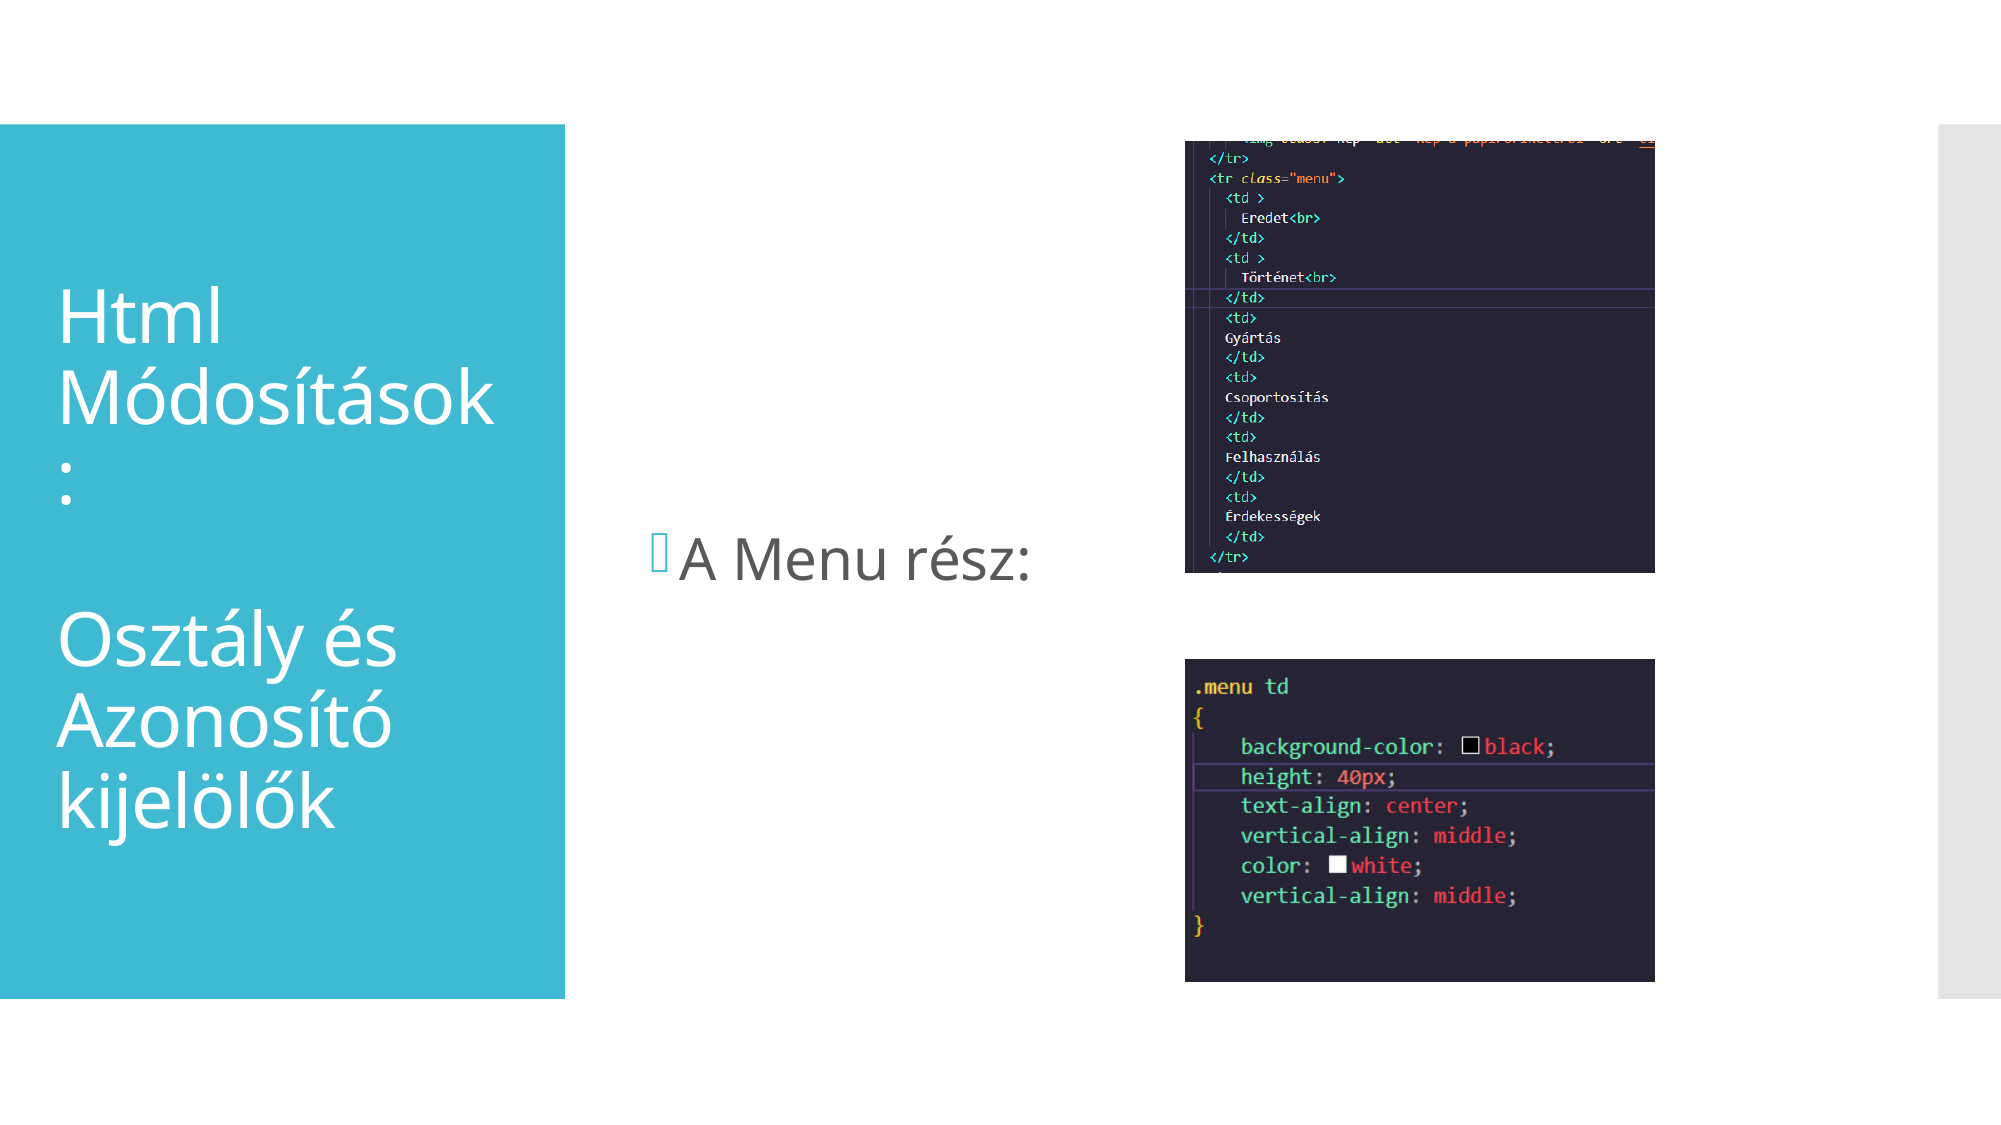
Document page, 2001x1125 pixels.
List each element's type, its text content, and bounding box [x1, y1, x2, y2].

title Html Módosítások: Osztály és Azonosító kijelölők [41, 184, 525, 940]
picture [1185, 658, 1655, 982]
list A Menu rész: [634, 141, 1835, 982]
picture [1185, 141, 1655, 573]
